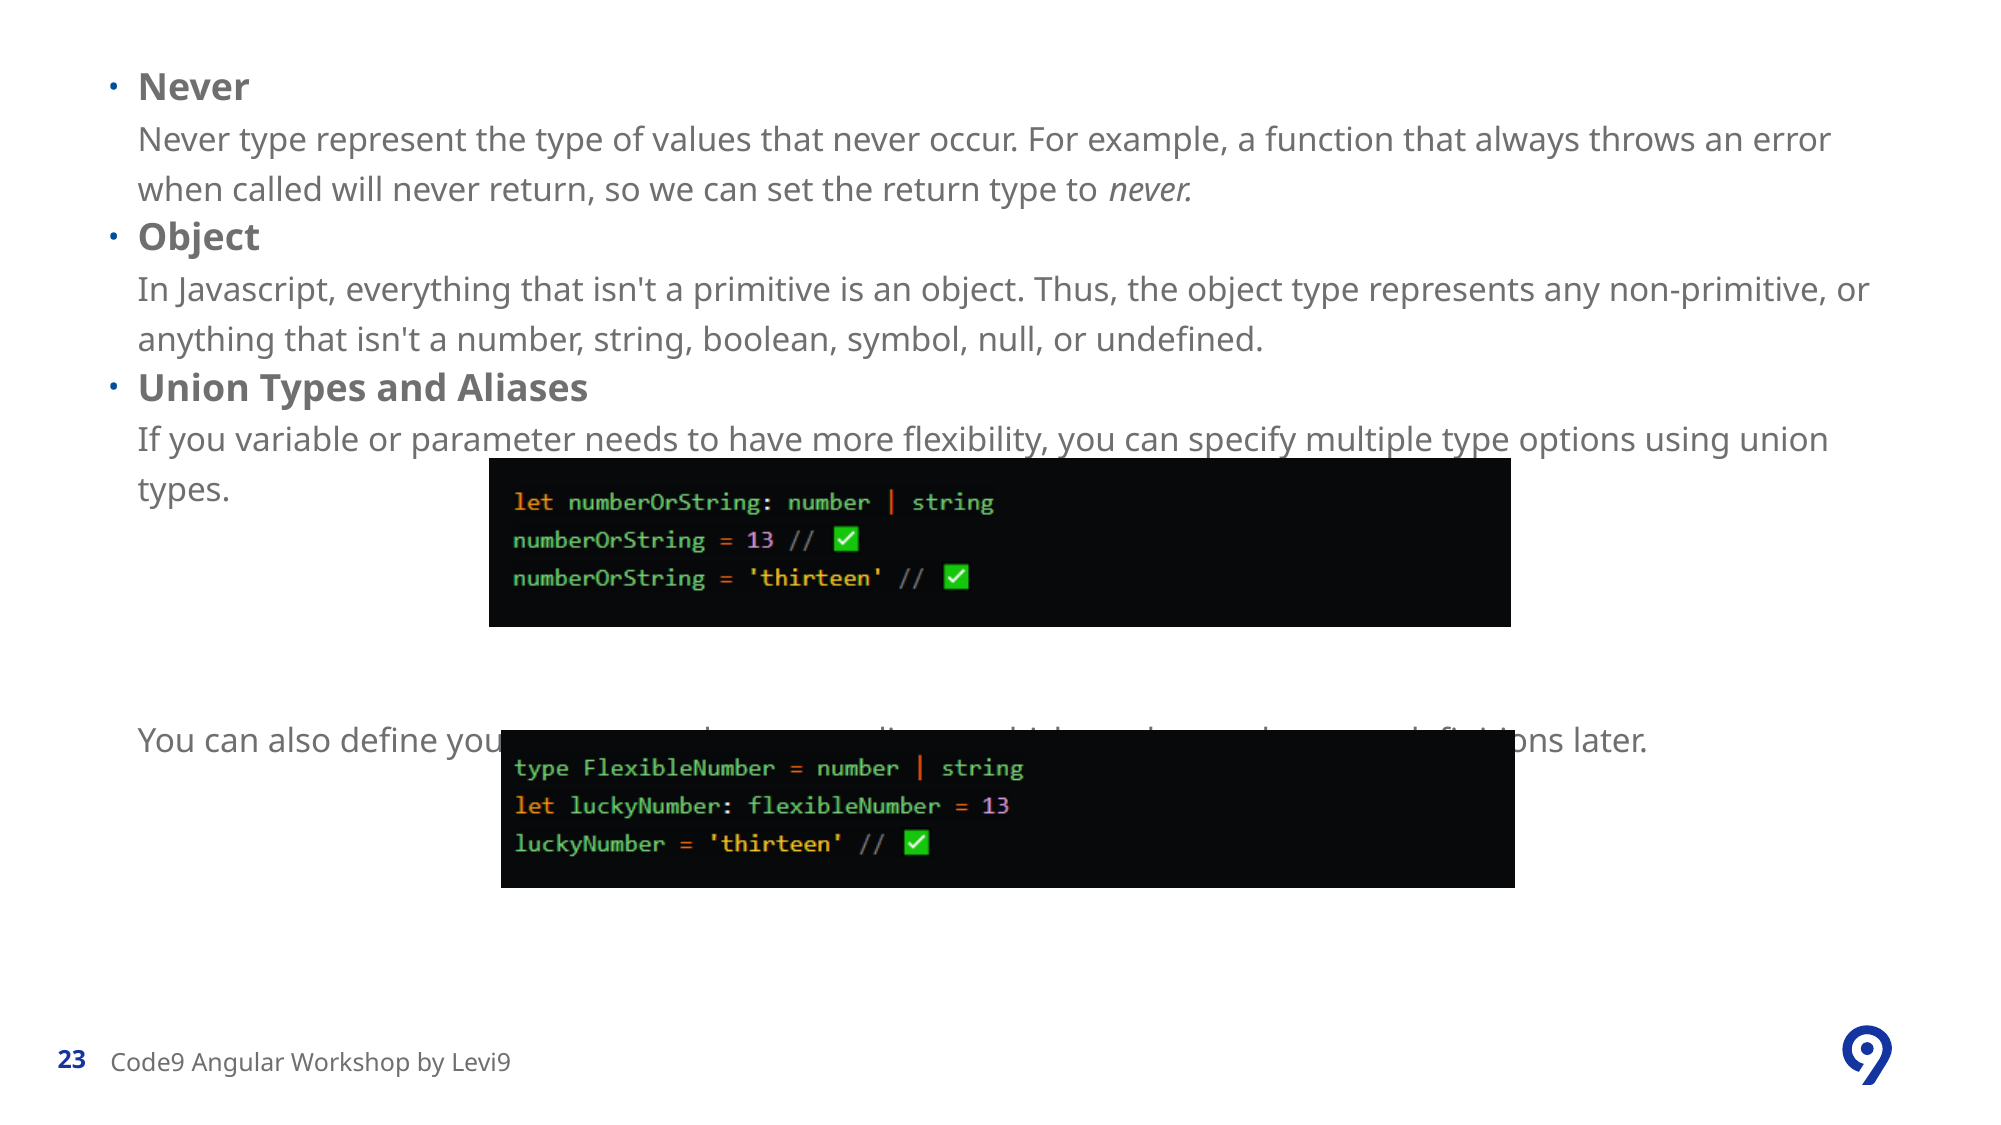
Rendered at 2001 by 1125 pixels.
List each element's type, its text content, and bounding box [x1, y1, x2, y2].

picture [488, 458, 1511, 627]
picture [501, 730, 1515, 888]
list Never Never type represent the type of values that never occur. For example, a function that always throws an error when called will never return, so we can set the return type to never. Object In Javascript, everything that isn't a primitive is an object. Thus, the object type represents any non-primitive, or anything that isn't a number, string, boolean, symbol, null, or undefined. Union Types and Aliases If you variable or parameter needs to have more flexibility, you can specify multiple type options using union types. You can also define your own types, known as aliases, which can be used as type definitions later. [108, 58, 1909, 992]
footer Code9 Angular Workshop by Levi9 [110, 1045, 1289, 1077]
slide_number 23 [57, 1045, 103, 1077]
